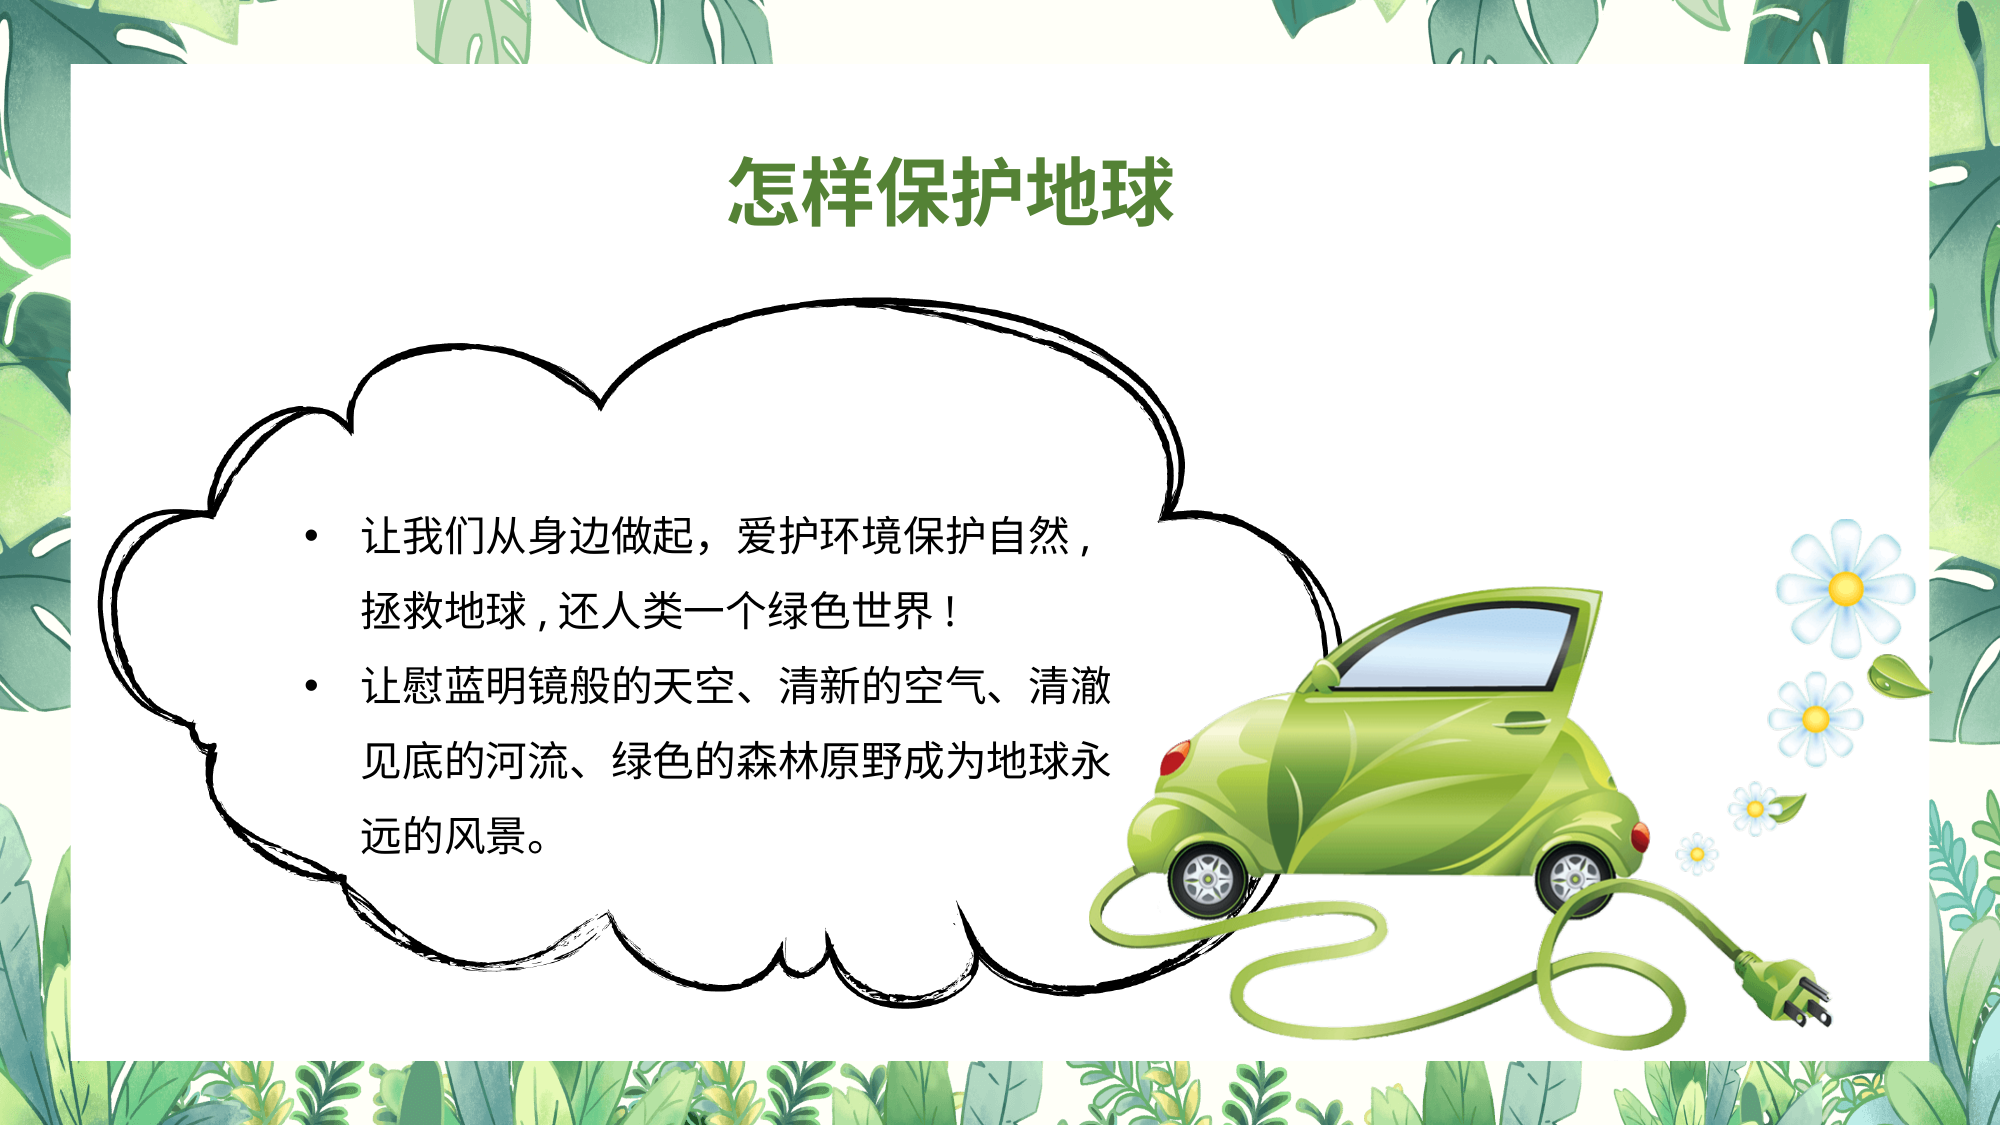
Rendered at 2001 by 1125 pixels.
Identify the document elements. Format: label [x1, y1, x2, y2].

text_box [97, 297, 1343, 1009]
picture [0, 0, 2000, 1125]
